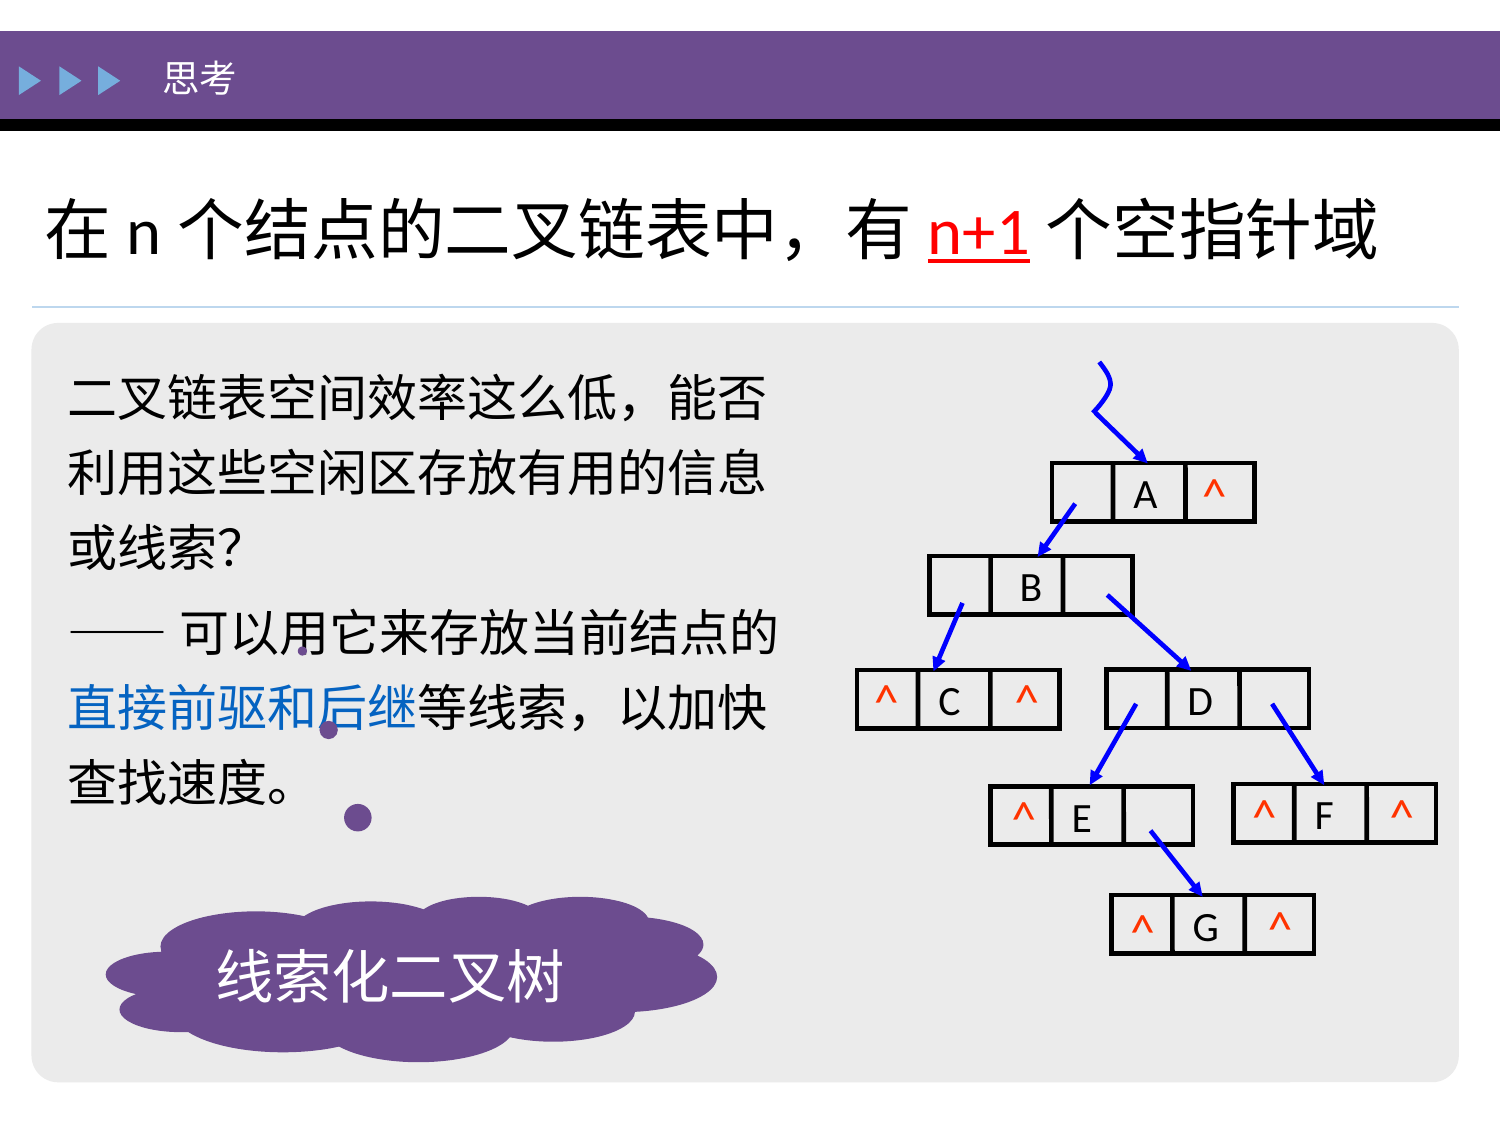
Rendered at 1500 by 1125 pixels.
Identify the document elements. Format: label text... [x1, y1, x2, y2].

text_box 线索化二叉树 [344, 803, 372, 832]
text_box 在n个结点的二叉链表中，有n+1个空指针域 [29, 180, 1459, 276]
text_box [856, 361, 1436, 968]
text_box 思考 [147, 21, 532, 135]
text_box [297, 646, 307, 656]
text_box 线索化二叉树 [319, 720, 338, 740]
text_box 线索化二叉树 [105, 896, 718, 1063]
text_box [31, 322, 1459, 1083]
text_box 二叉链表空间效率这么低，能否利用这些空闲区存放有用的信息或线索？ ——可以用它来存放当前结点的直接前驱和后继等线索，以加快查找速度。 [52, 344, 813, 819]
